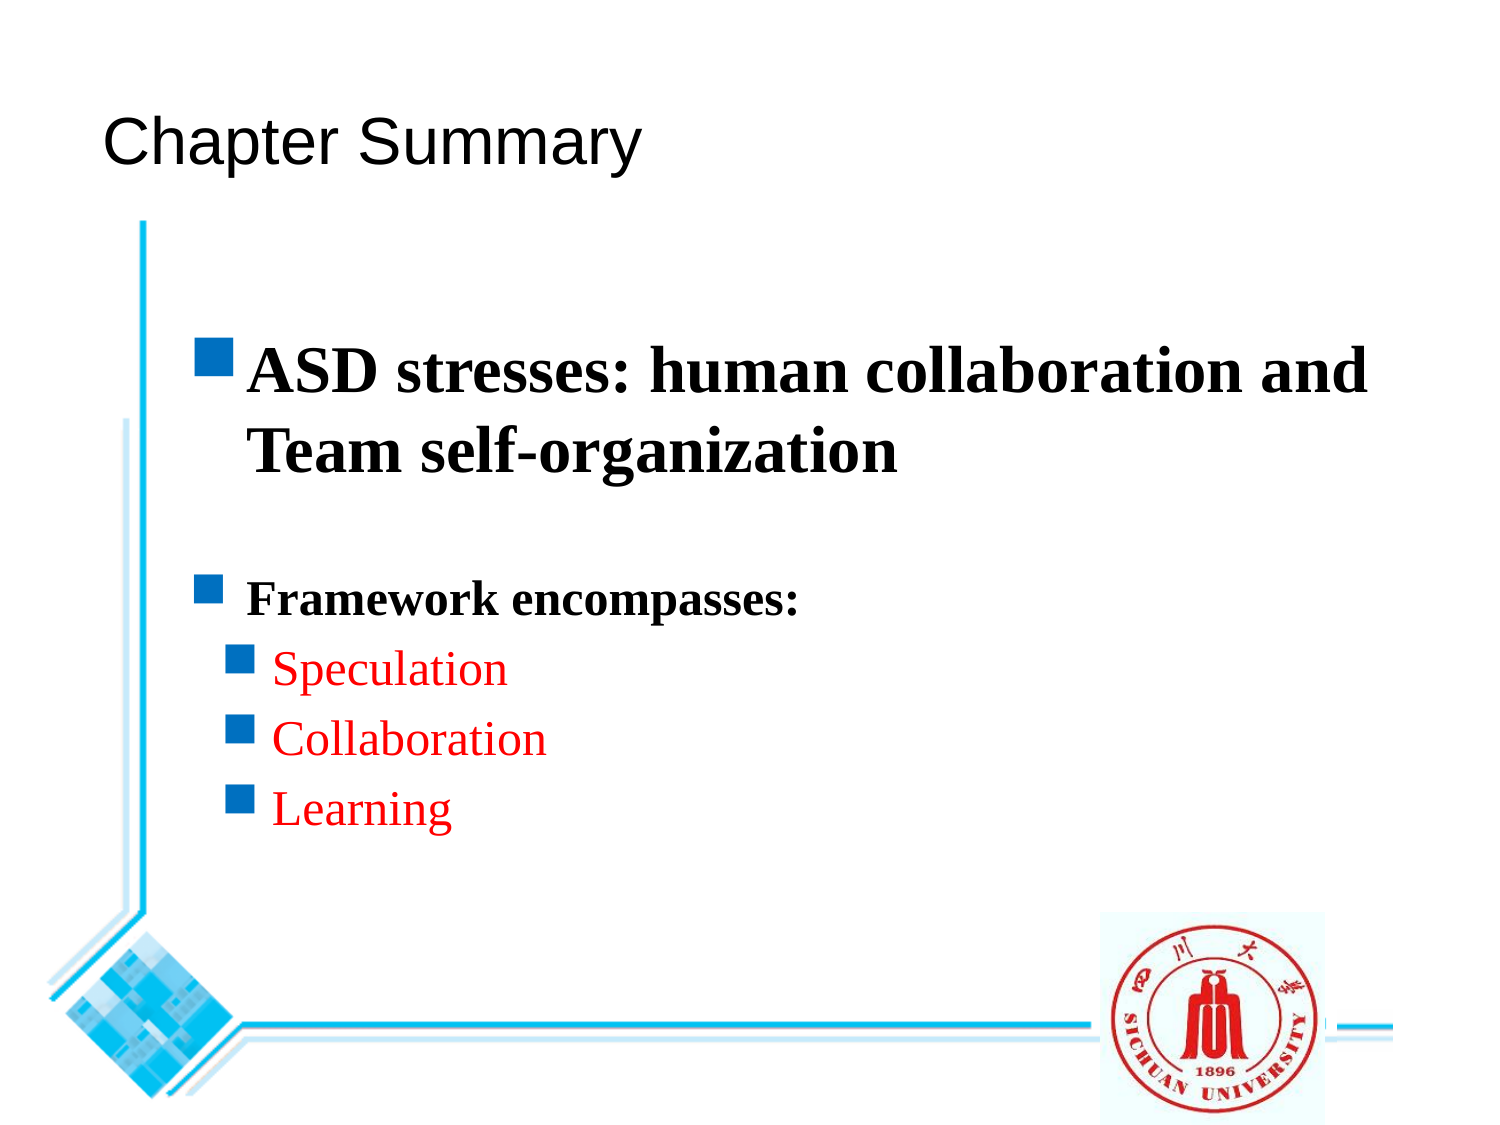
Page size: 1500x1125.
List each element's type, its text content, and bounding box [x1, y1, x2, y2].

list ASD stresses: human collaboration and Team self-organization Framework encompasses: Speculation Collaboration Learning [174, 224, 1413, 1013]
picture [35, 209, 1393, 1125]
text_box Chapter Summary [87, 62, 1438, 213]
